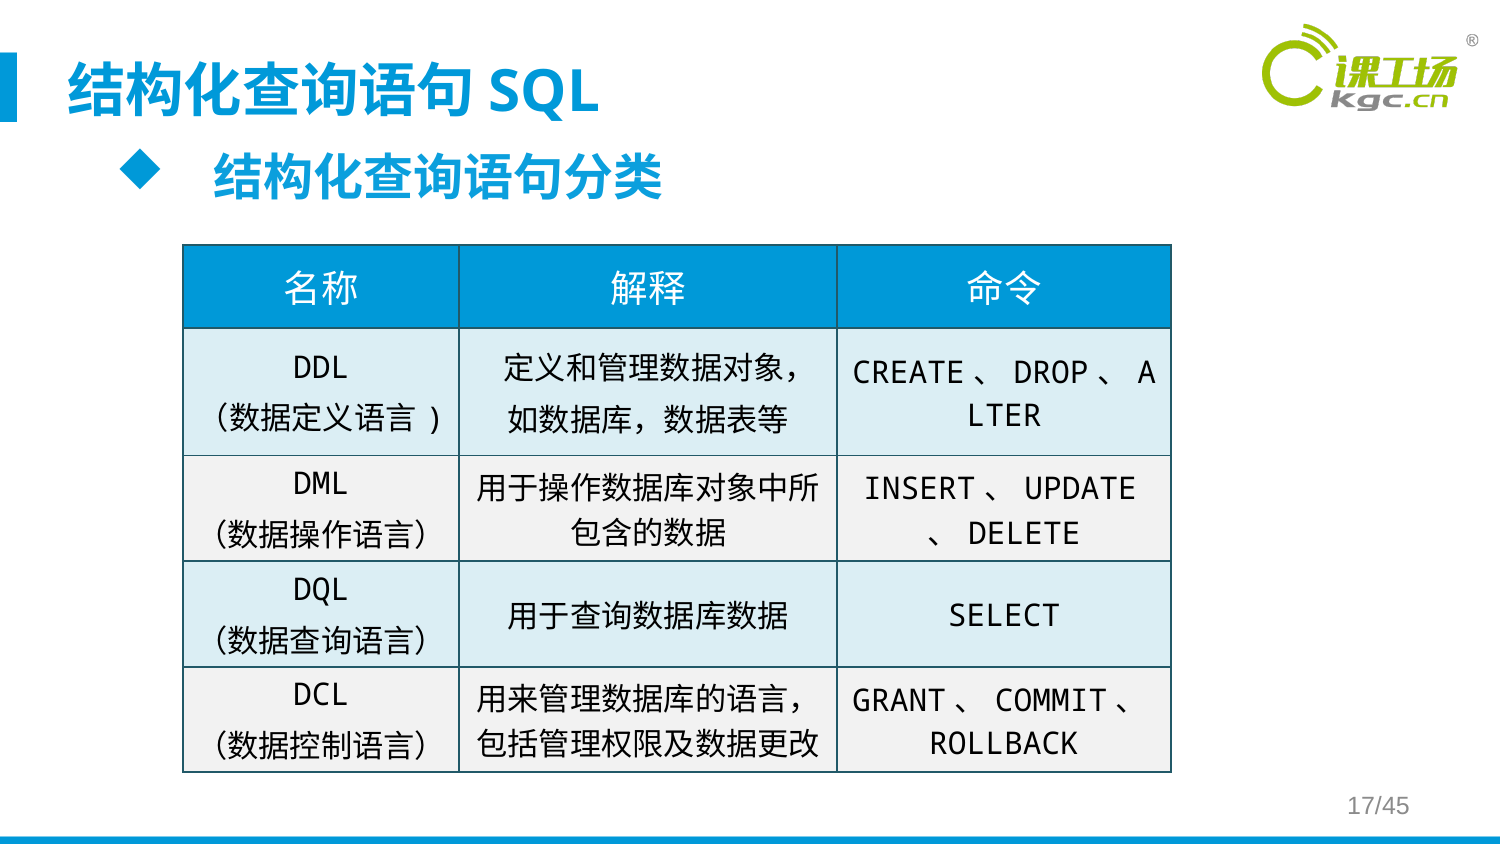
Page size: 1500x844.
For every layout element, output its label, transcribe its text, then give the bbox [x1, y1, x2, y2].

table_header 名称 [184, 246, 458, 327]
table_cell 用来管理数据库的语言，包括管理权限及数据更改 [460, 668, 836, 771]
table_cell DQL （数据查询语言） [184, 562, 458, 666]
slide_number 17/45 [1074, 782, 1425, 828]
table_cell DCL （数据控制语言） [184, 668, 458, 771]
table_cell 用于操作数据库对象中所包含的数据 [460, 456, 836, 560]
list 结构化查询语句分类 [100, 138, 1375, 696]
table_header 命令 [838, 246, 1170, 327]
table_cell GRANT、COMMIT、ROLLBACK [838, 668, 1170, 771]
picture [0, 0, 1500, 836]
table_cell DDL （数据定义语言) [184, 329, 458, 455]
table_cell 用于查询数据库数据 [460, 562, 836, 666]
title 结构化查询语句SQL [39, 33, 1383, 151]
table_header 解释 [460, 246, 836, 327]
table_cell 定义和管理数据对象， 如数据库，数据表等 [460, 329, 836, 455]
table_cell DML （数据操作语言） [184, 456, 458, 560]
table_cell INSERT、UPDATE、DELETE [838, 456, 1170, 560]
table_cell CREATE、DROP、ALTER [838, 329, 1170, 455]
table_cell SELECT [838, 562, 1170, 666]
